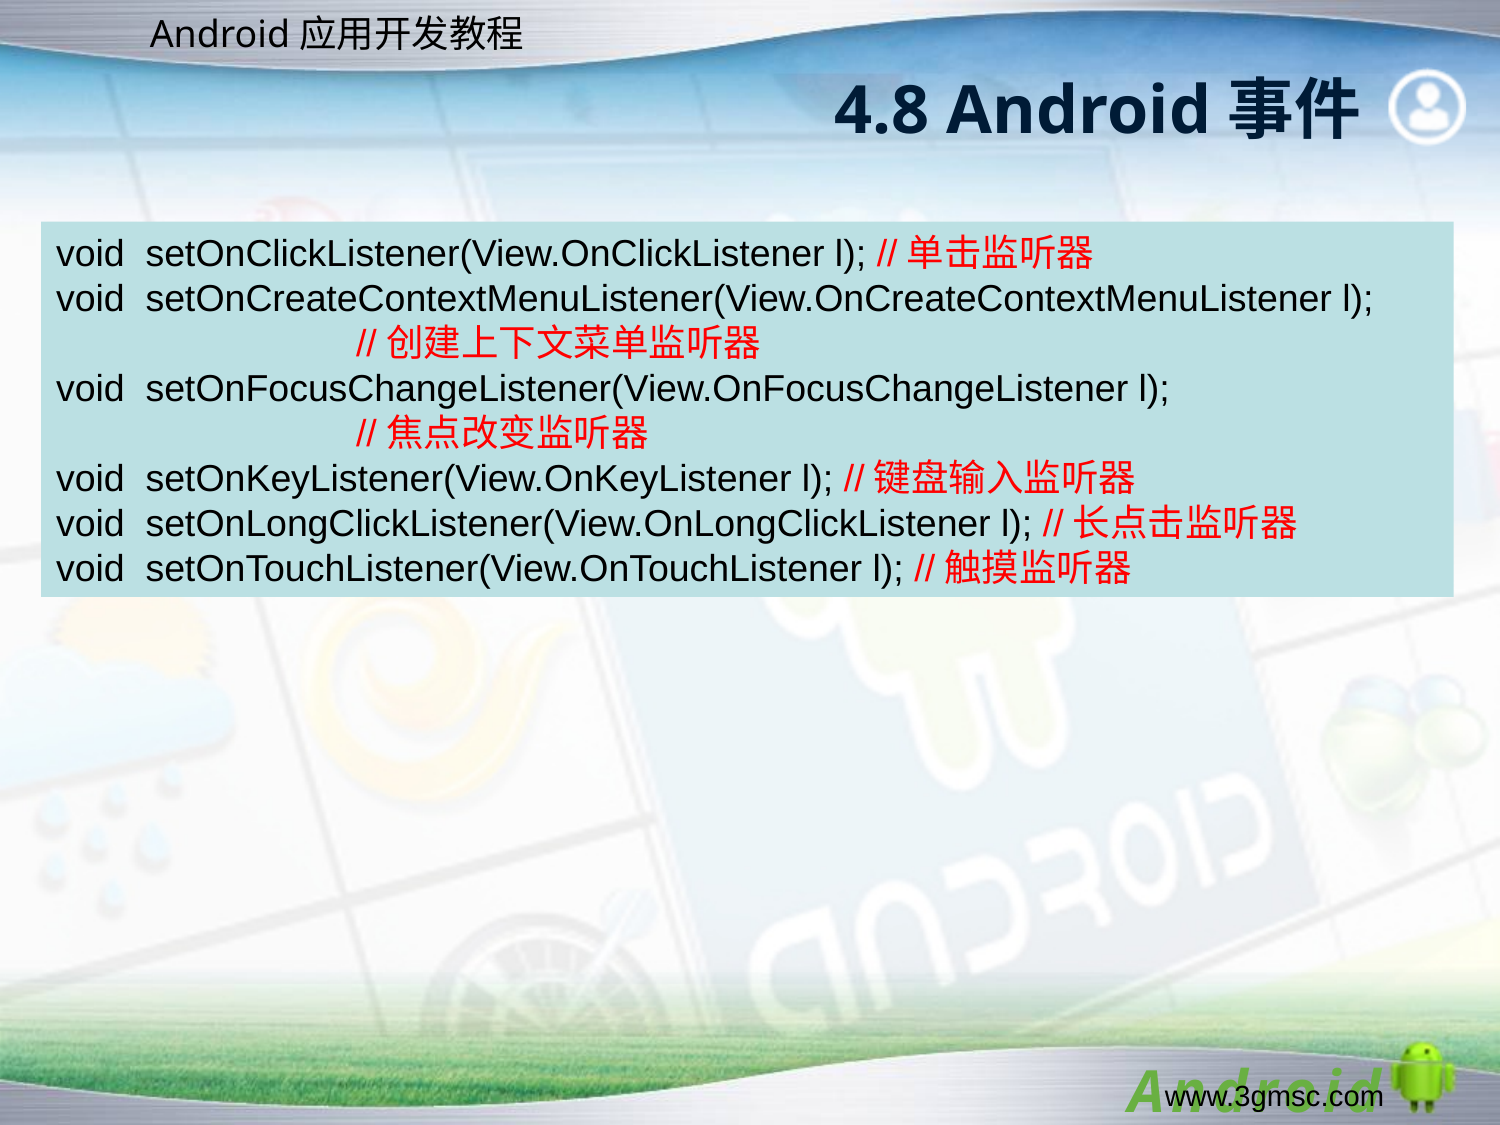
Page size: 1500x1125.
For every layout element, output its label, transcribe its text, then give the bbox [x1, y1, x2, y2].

title 4.8 Android事件 [213, 66, 1377, 147]
text_box void setOnClickListener(View.OnClickListener l); //单击监听器 void setOnCreateContextMenuListener(View.OnCreateContextMenuListener l); //创建上下文菜单监听器 void setOnFocusChangeListener(View.OnFocusChangeListener l); //焦点改变监听器 void setOnKeyListener(View.OnKeyListener l); //键盘输入监听器 void setOnLongClickListener(View.OnLongClickListener l); //长点击监听器 void setOnTouchListener(View.OnTouchListener l); //触摸监听器 [41, 221, 1454, 597]
picture [0, 0, 1500, 1125]
footer www.3gmsc.com [1149, 1070, 1500, 1111]
picture [1142, 1081, 1149, 1095]
